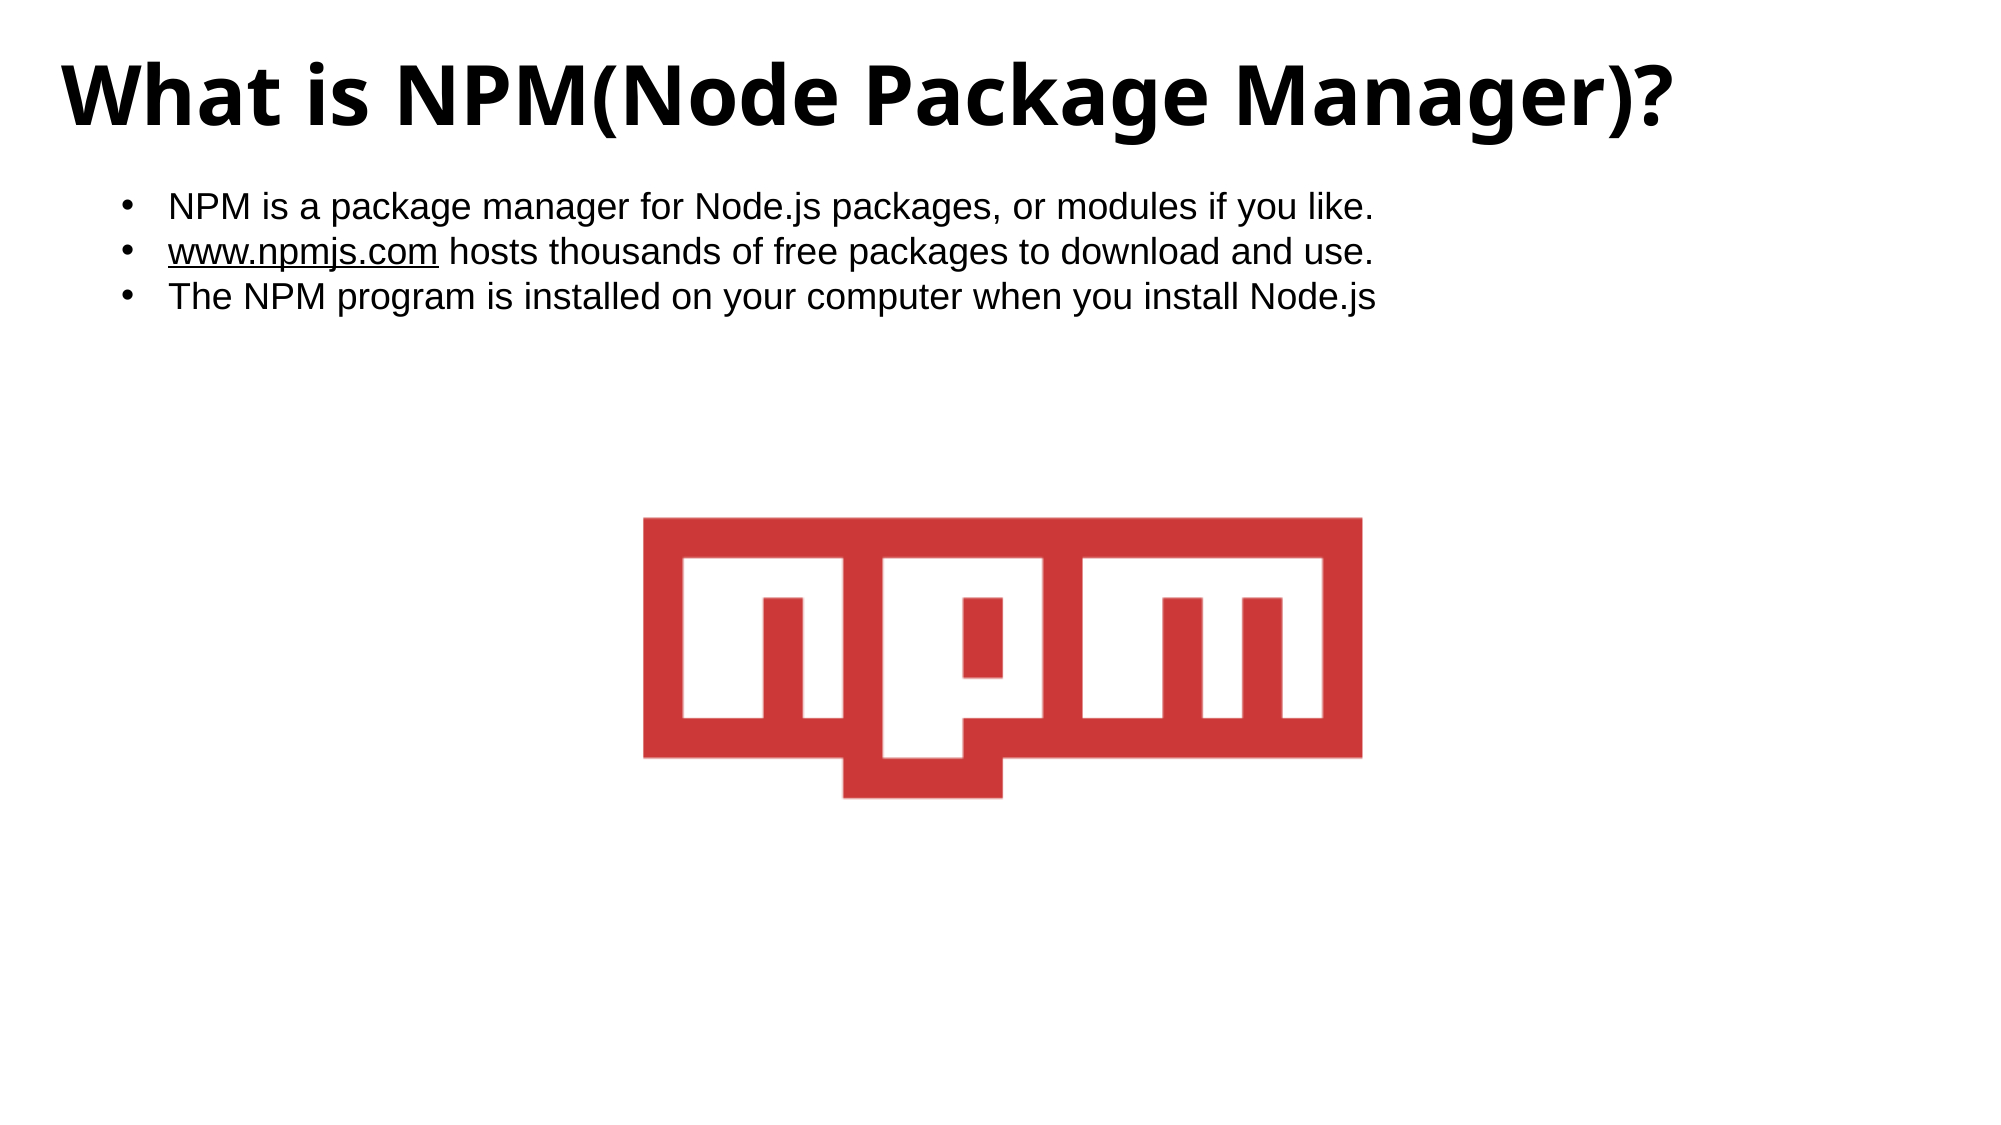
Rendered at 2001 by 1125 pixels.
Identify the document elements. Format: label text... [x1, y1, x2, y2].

text_box NPM is a package manager for Node.js packages, or modules if you like. www.npmjs.com hosts thousands of free packages to download and use. The NPM program is installed on your computer when you install Node.js [106, 174, 2000, 324]
picture [581, 452, 1419, 872]
text_box What is NPM(Node Package Manager)? [46, 35, 1799, 150]
